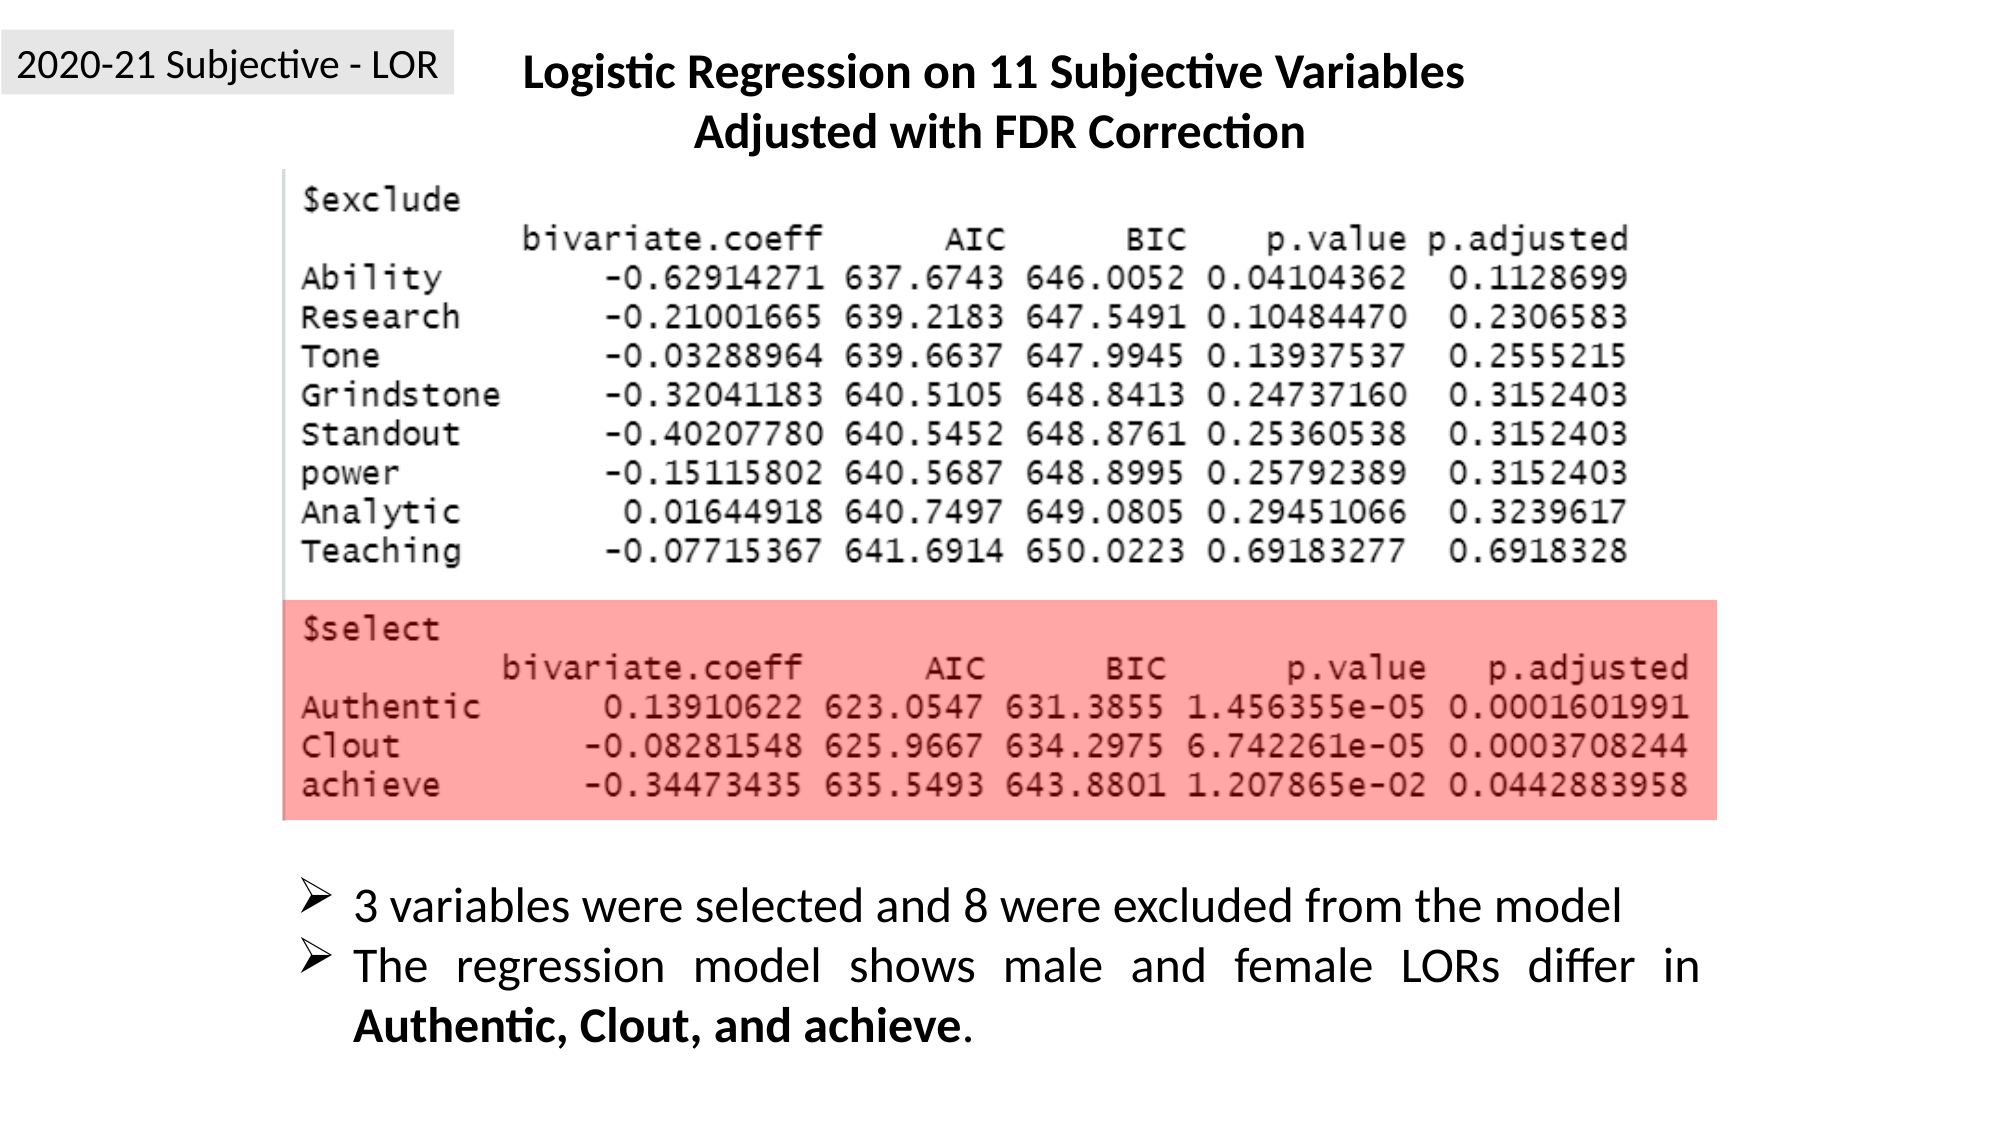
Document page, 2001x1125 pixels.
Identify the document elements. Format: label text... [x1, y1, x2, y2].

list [281, 169, 1718, 821]
text_box 2020-21 Subjective - LOR [1, 29, 455, 95]
text_box Logistic Regression on 11 Subjective Variables Adjusted with FDR Correction [208, 31, 1792, 167]
text_box 3 variables were selected and 8 were excluded from the model The regression model shows male and female LORs differ in Authentic, Clout, and achieve. [281, 864, 1717, 1060]
